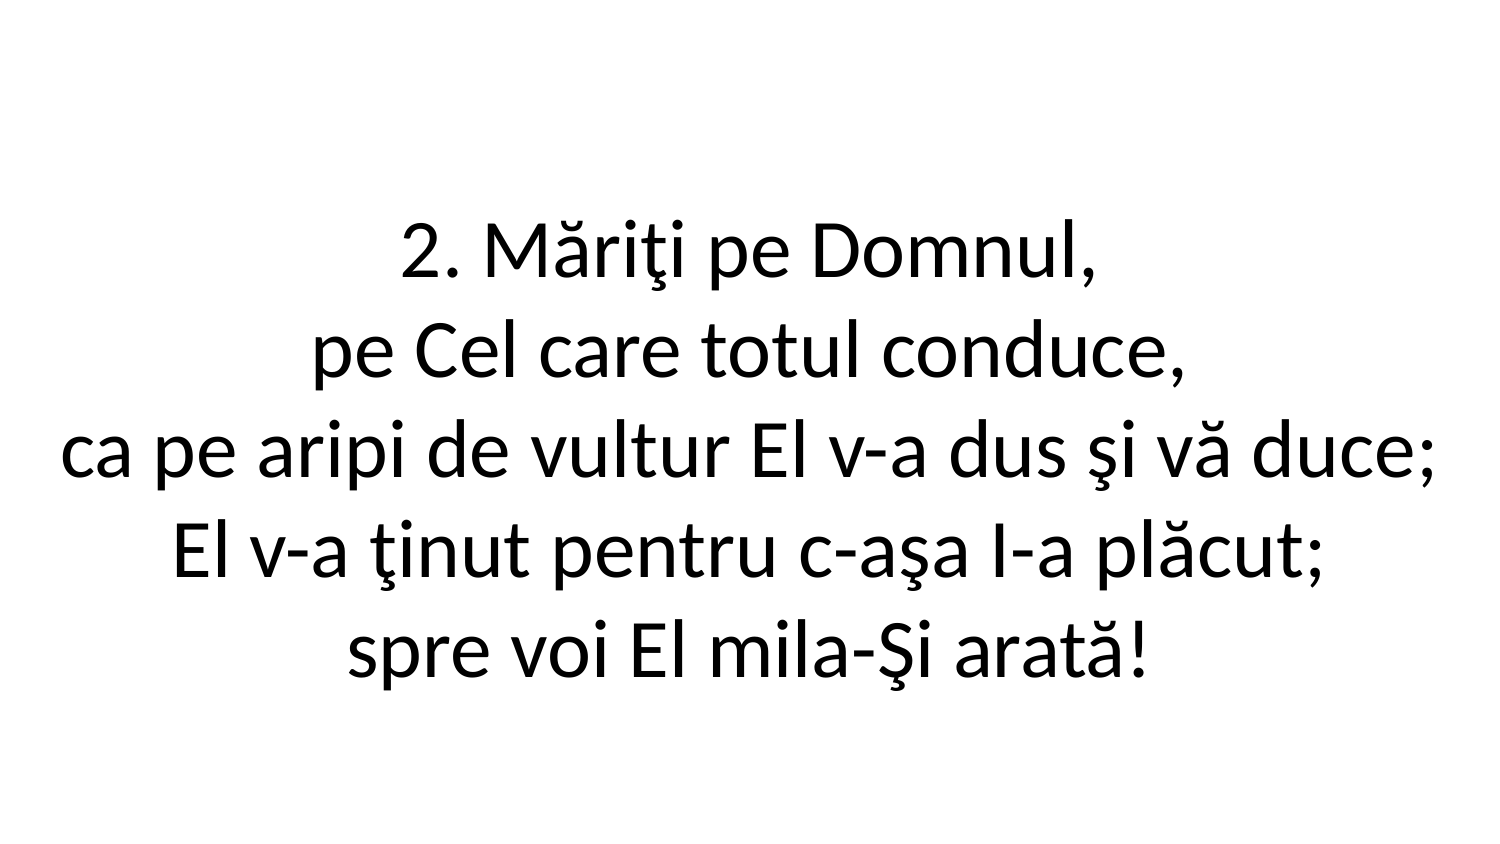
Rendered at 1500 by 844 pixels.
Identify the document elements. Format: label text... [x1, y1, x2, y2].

text_box 2. Măriţi pe Domnul, pe Cel care totul conduce, ca pe aripi de vultur El v-a dus şi vă duce; El v-a ţinut pentru c-aşa I-a plăcut; spre voi El mila-Şi arată! [45, 142, 1455, 702]
